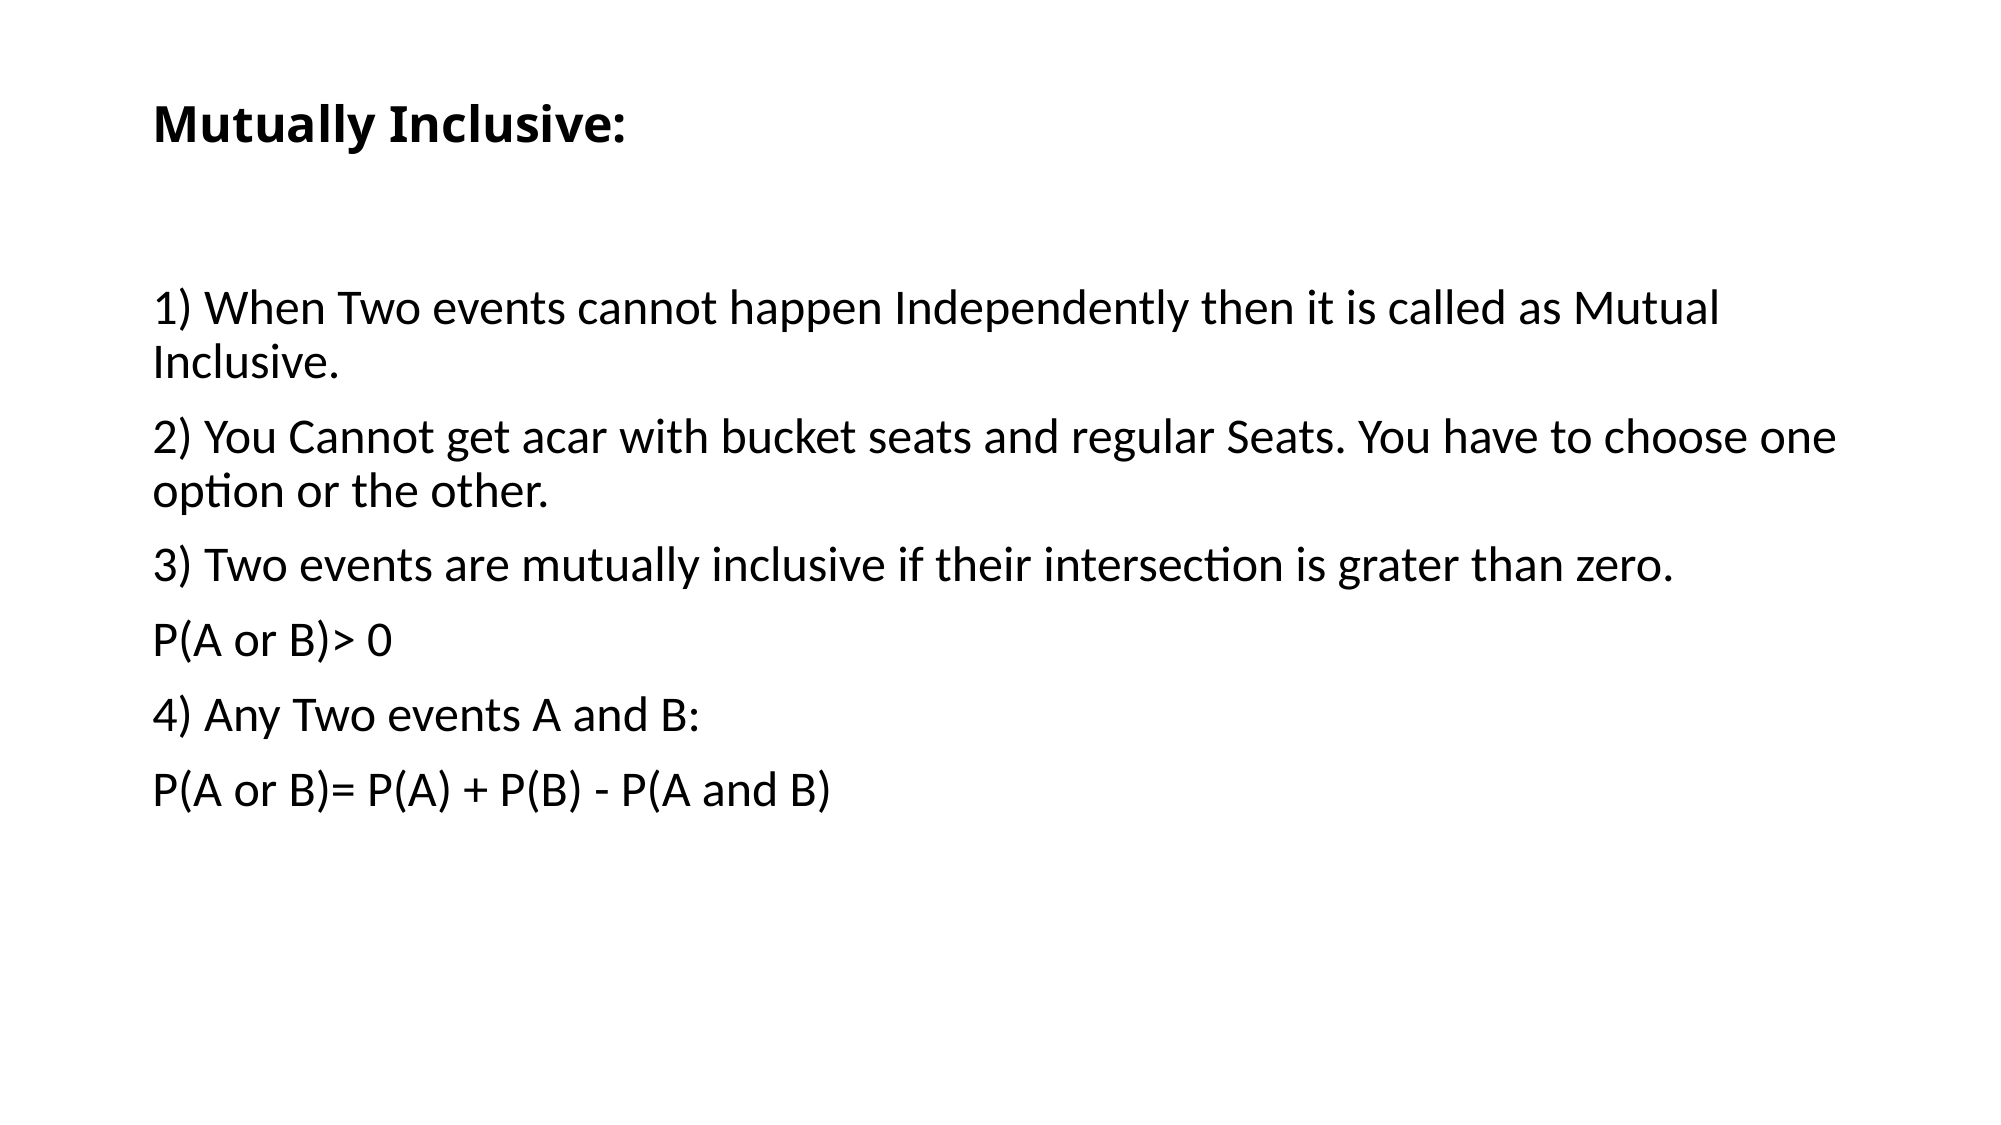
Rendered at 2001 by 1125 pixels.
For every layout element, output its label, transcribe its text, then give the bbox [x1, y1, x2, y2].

list 1) When Two events cannot happen Independently then it is called as Mutual Inclusive. 2) You Cannot get acar with bucket seats and regular Seats. You have to choose one option or the other. 3) Two events are mutually inclusive if their intersection is grater than zero. P(A or B)> 0 4) Any Two events A and B: P(A or B)= P(A) + P(B) - P(A and B) [137, 192, 1863, 1014]
title Mutually Inclusive: [137, 59, 1863, 192]
